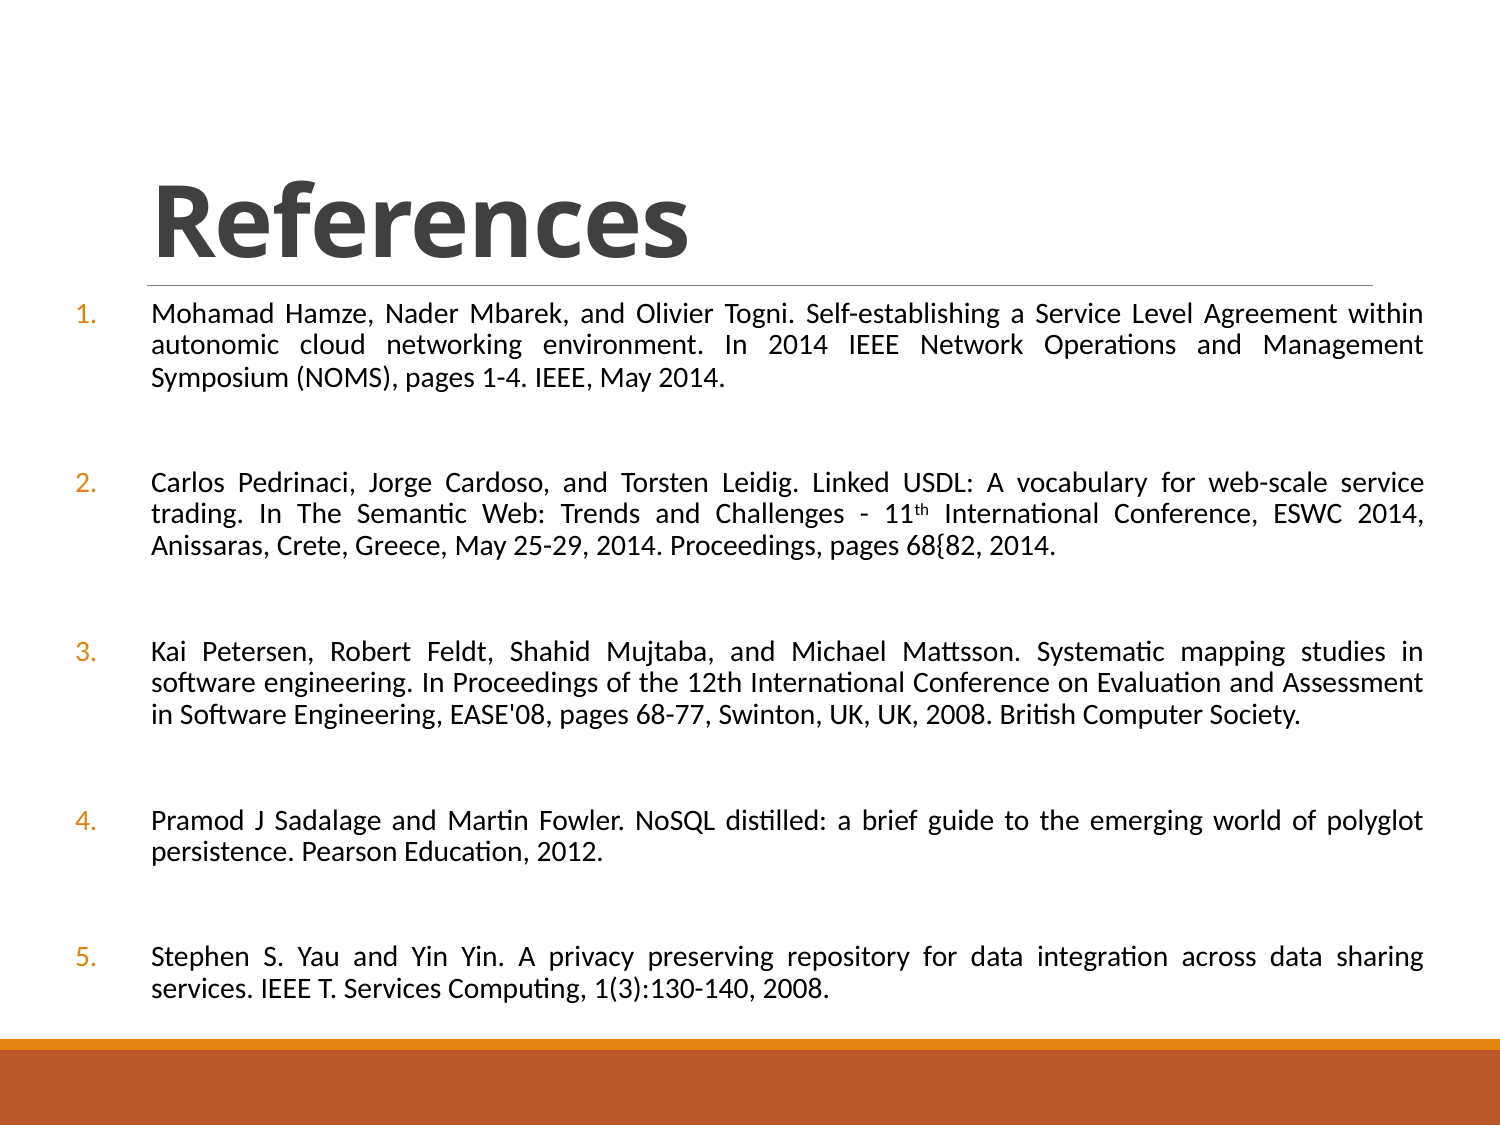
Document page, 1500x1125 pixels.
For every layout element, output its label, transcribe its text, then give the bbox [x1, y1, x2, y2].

list Mohamad Hamze, Nader Mbarek, and Olivier Togni. Self-establishing a Service Level Agreement within autonomic cloud networking environment. In 2014 IEEE Network Operations and Management Symposium (NOMS), pages 1-4. IEEE, May 2014. Carlos Pedrinaci, Jorge Cardoso, and Torsten Leidig. Linked USDL: A vocabulary for web-scale service trading. In The Semantic Web: Trends and Challenges - 11th International Conference, ESWC 2014, Anissaras, Crete, Greece, May 25-29, 2014. Proceedings, pages 68{82, 2014. Kai Petersen, Robert Feldt, Shahid Mujtaba, and Michael Mattsson. Systematic mapping studies in software engineering. In Proceedings of the 12th International Conference on Evaluation and Assessment in Software Engineering, EASE'08, pages 68-77, Swinton, UK, UK, 2008. British Computer Society. Pramod J Sadalage and Martin Fowler. NoSQL distilled: a brief guide to the emerging world of polyglot persistence. Pearson Education, 2012. Stephen S. Yau and Yin Yin. A privacy preserving repository for data integration across data sharing services. IEEE T. Services Computing, 1(3):130-140, 2008. [75, 290, 1425, 1033]
title References [135, 47, 1373, 285]
